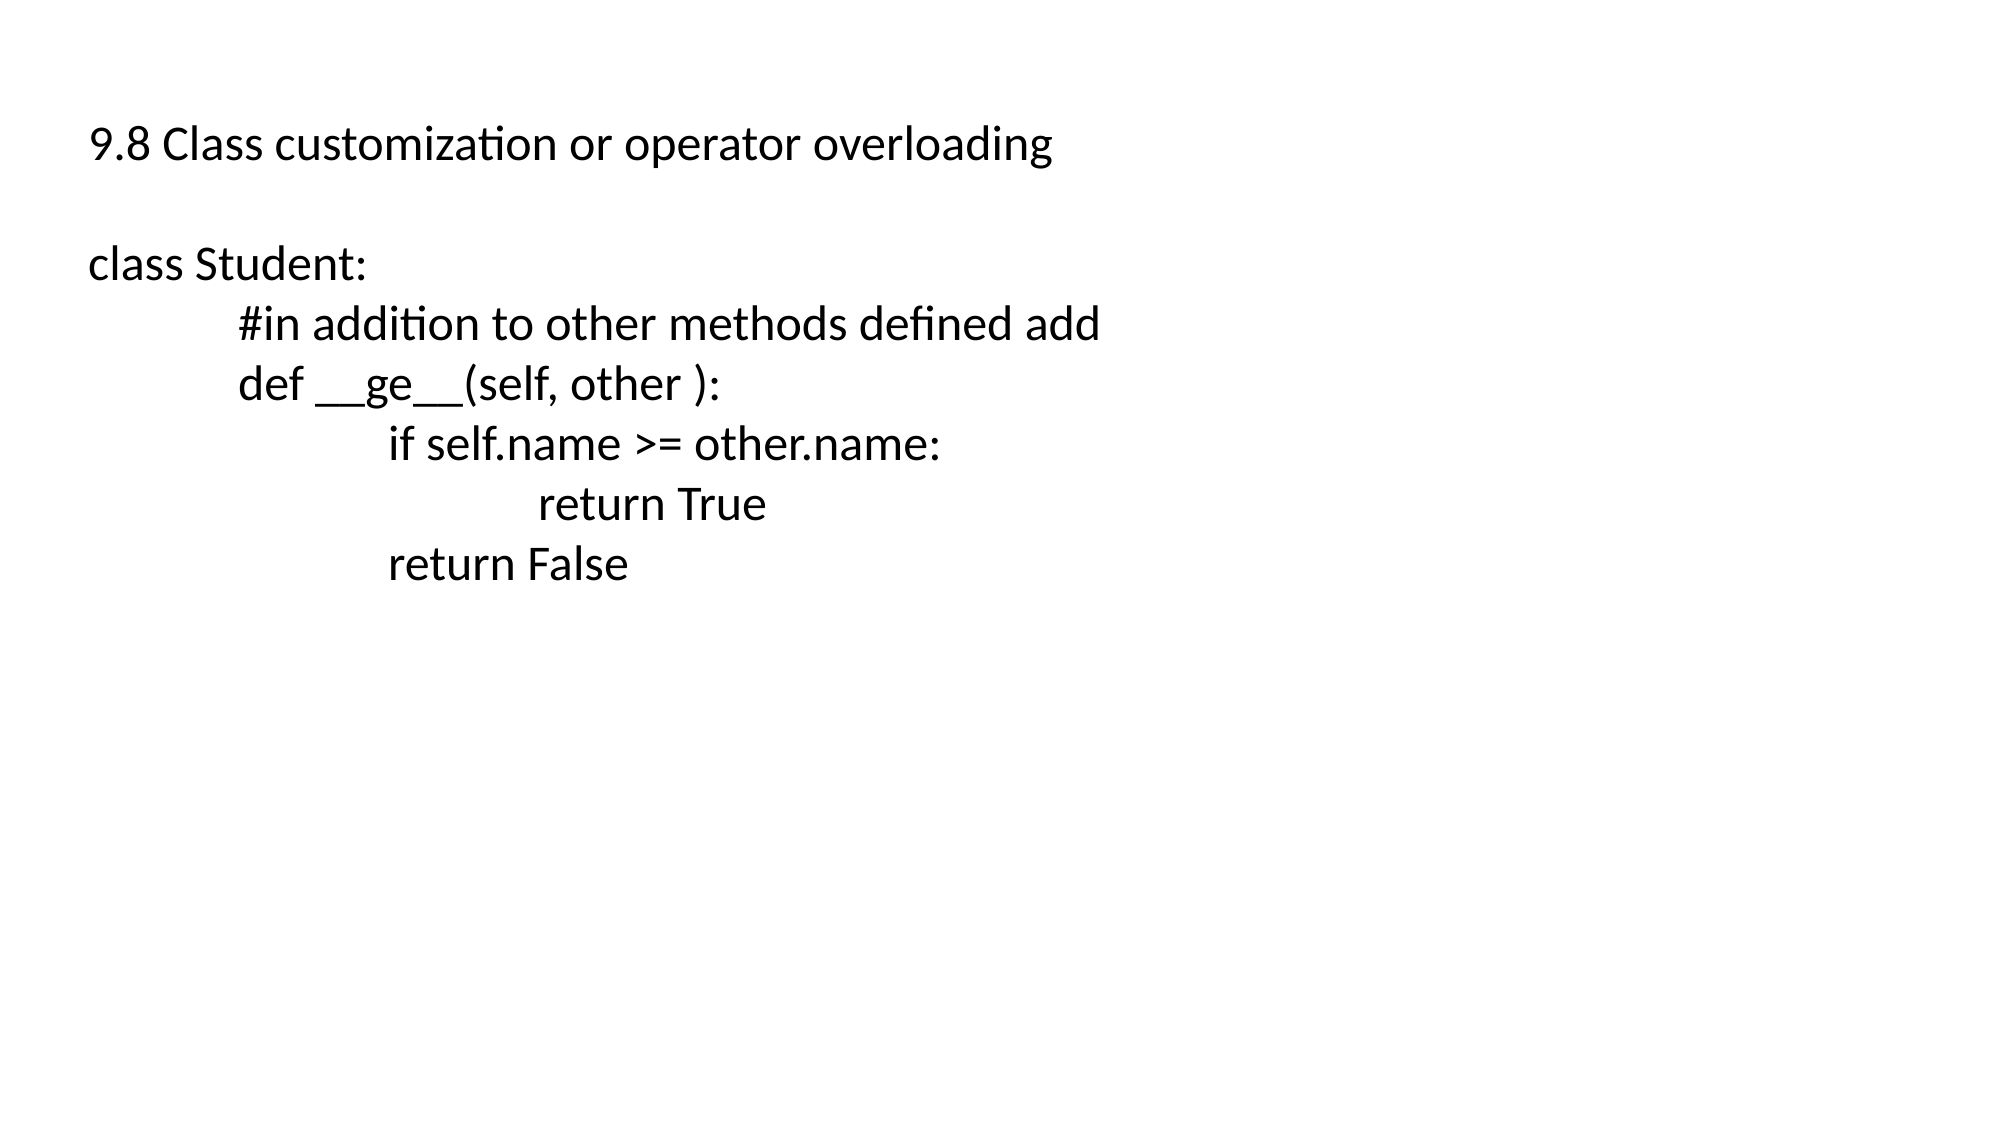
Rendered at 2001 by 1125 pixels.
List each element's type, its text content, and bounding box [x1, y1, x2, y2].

text_box 9.8 Class customization or operator overloading class Student: #in addition to other methods defined add def __ge__(self, other ): if self.name >= other.name: return True return False [73, 103, 1944, 598]
